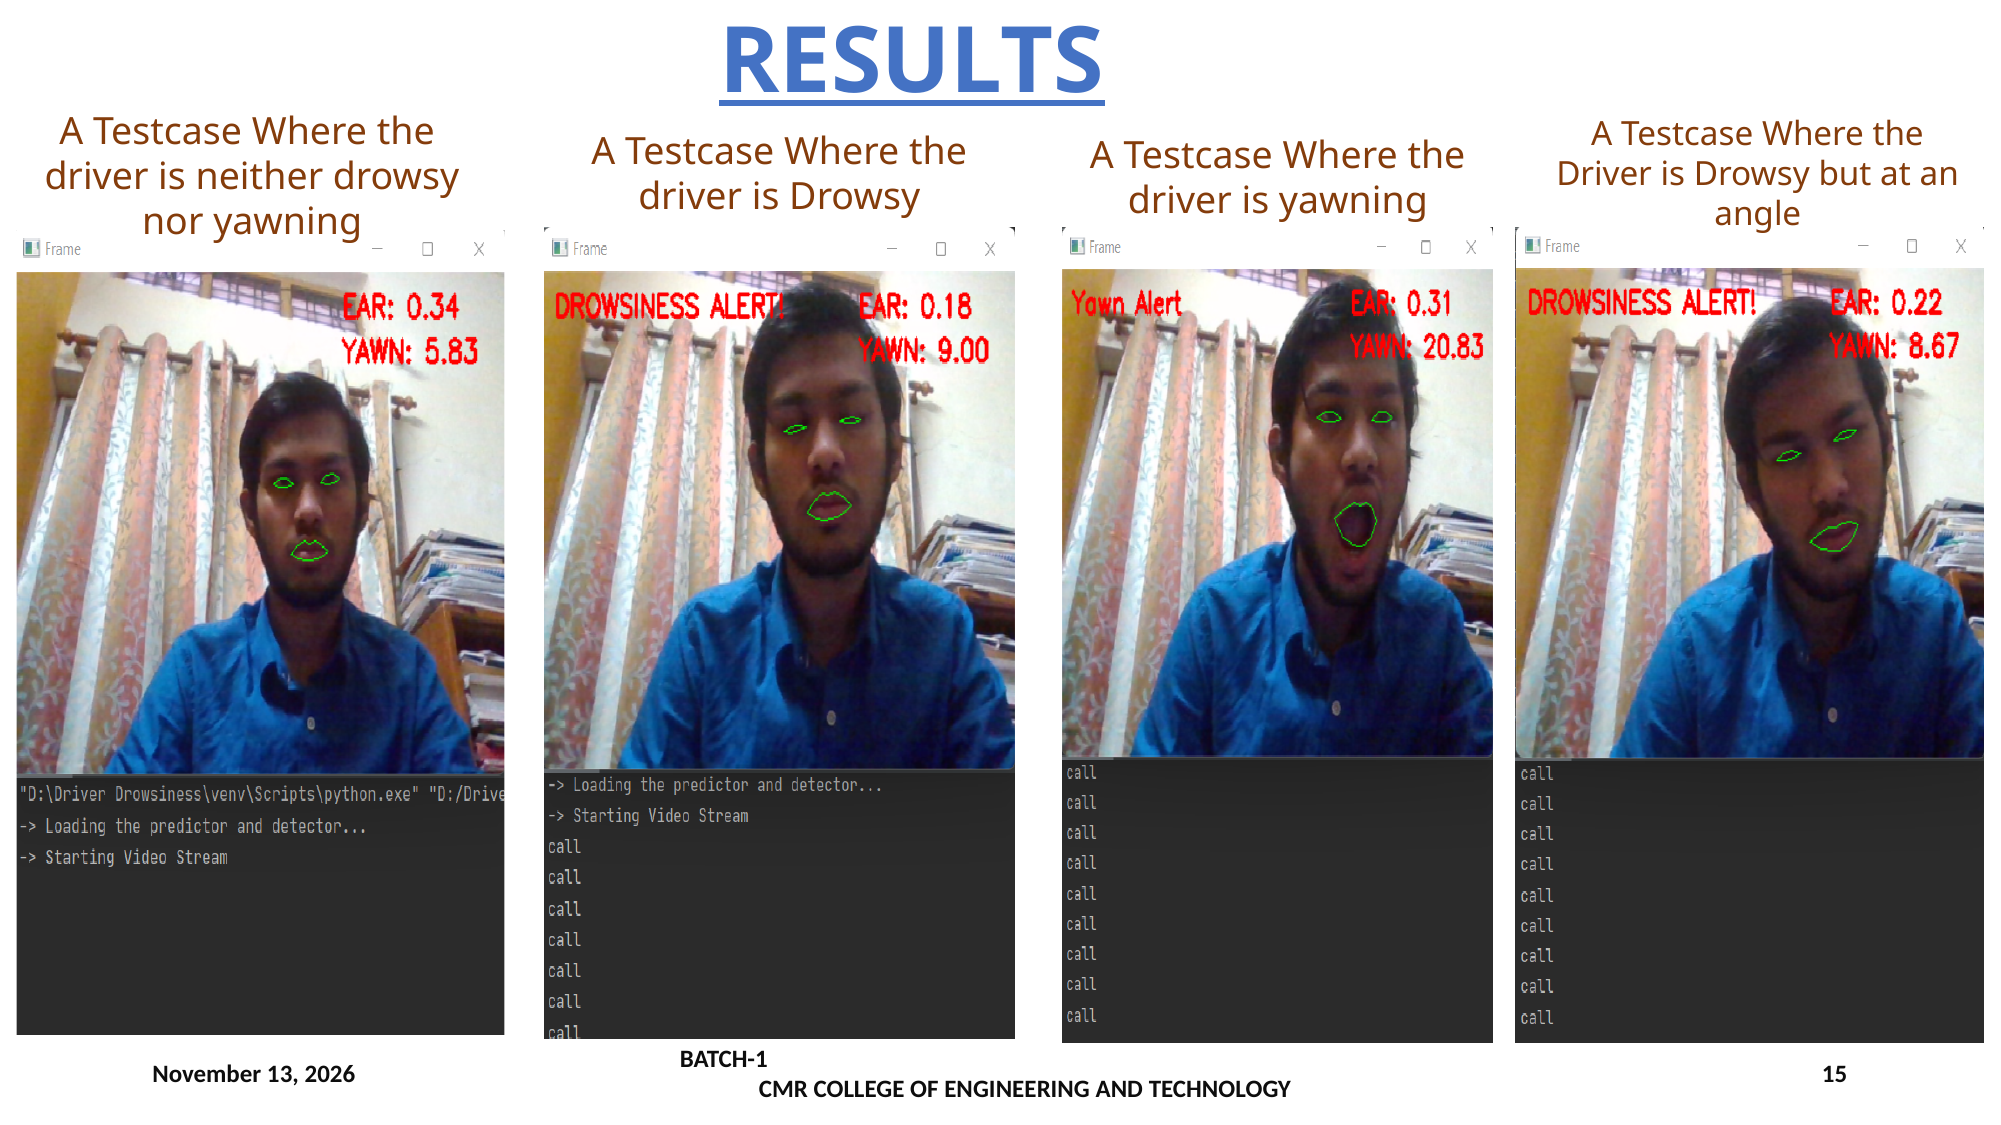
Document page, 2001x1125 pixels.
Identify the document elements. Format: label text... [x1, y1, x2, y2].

text_box A Testcase Where the driver is neither drowsy nor yawning [0, 120, 505, 230]
footer BATCH-1 CMR COLLEGE OF ENGINEERING AND TECHNOLOGY [662, 1042, 1338, 1103]
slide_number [137, 1042, 588, 1103]
slide_number 15 [1412, 1042, 1863, 1103]
picture [1514, 227, 1984, 1043]
picture [544, 227, 1015, 1039]
text_box A Testcase Where the driver is yawning [1062, 127, 1494, 225]
title RESULTS [629, 0, 1195, 128]
text_box A Testcase Where the Driver is Drowsy but at an angle [1531, 120, 1984, 225]
text_box A Testcase Where the driver is Drowsy [543, 120, 1016, 225]
picture [16, 227, 505, 1035]
picture [1062, 227, 1493, 1043]
